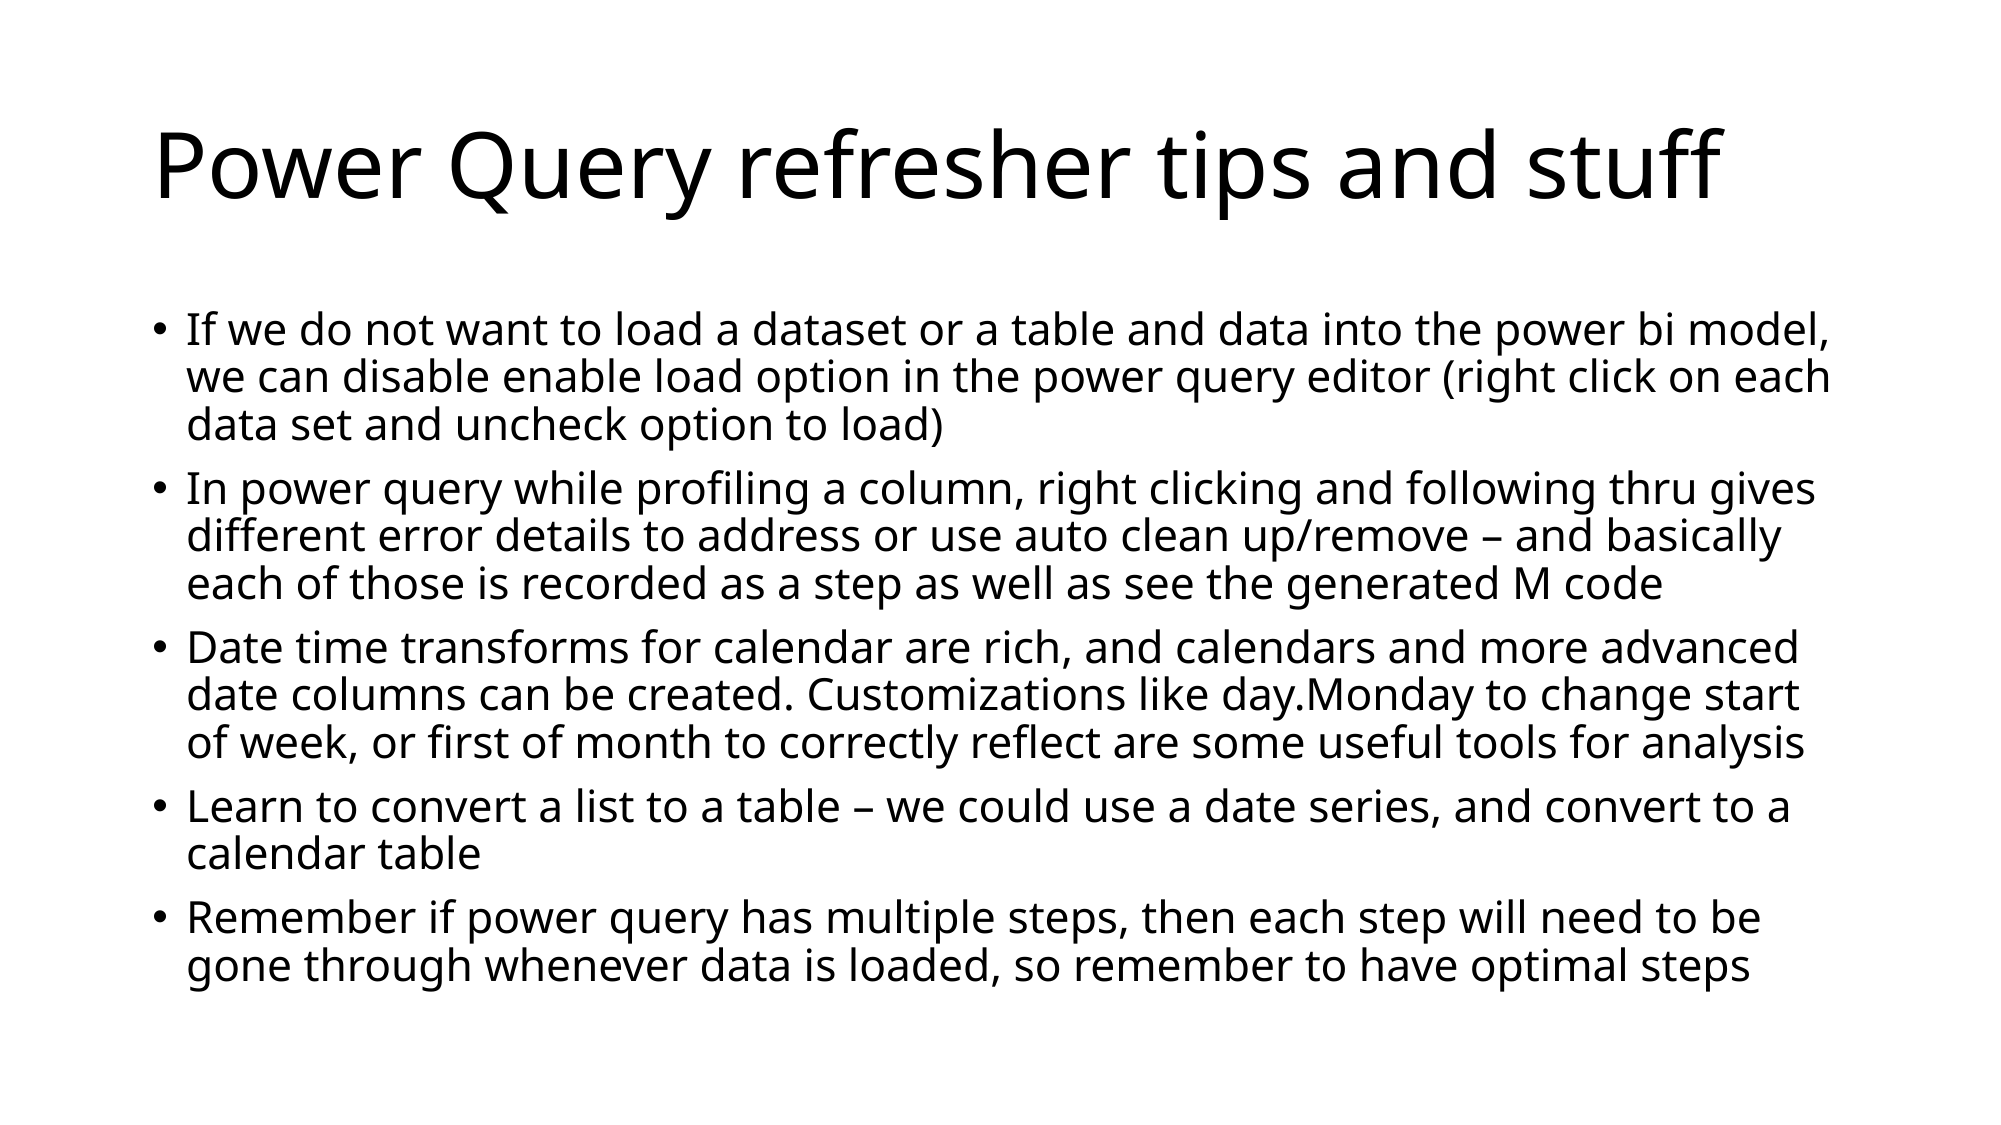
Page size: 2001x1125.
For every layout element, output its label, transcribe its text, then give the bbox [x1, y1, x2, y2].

list If we do not want to load a dataset or a table and data into the power bi model, we can disable enable load option in the power query editor (right click on each data set and uncheck option to load) In power query while profiling a column, right clicking and following thru gives different error details to address or use auto clean up/remove – and basically each of those is recorded as a step as well as see the generated M code Date time transforms for calendar are rich, and calendars and more advanced date columns can be created. Customizations like day.Monday to change start of week, or first of month to correctly reflect are some useful tools for analysis Learn to convert a list to a table – we could use a date series, and convert to a calendar table Remember if power query has multiple steps, then each step will need to be gone through whenever data is loaded, so remember to have optimal steps [137, 299, 1863, 1014]
title Power Query refresher tips and stuff [137, 59, 1863, 278]
